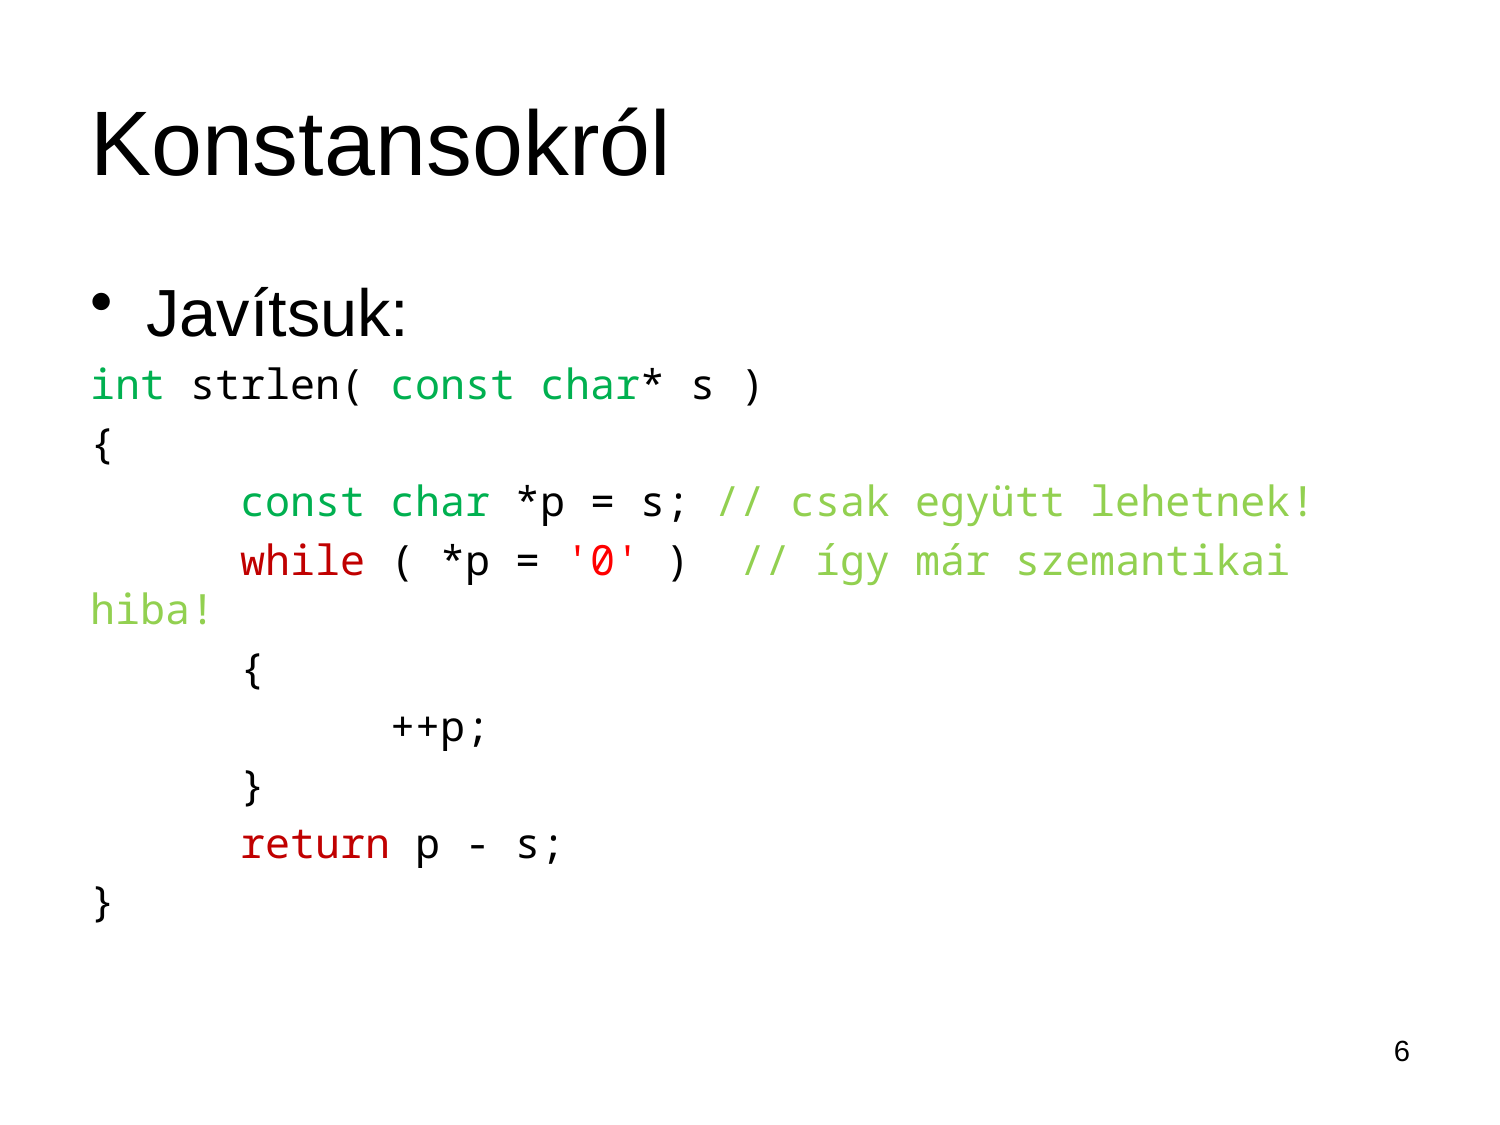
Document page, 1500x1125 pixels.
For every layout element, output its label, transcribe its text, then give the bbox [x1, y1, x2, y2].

list Javítsuk: int strlen( const char* s ) { const char *p = s; // csak együtt lehetnek! while ( *p = '0' ) // így már szemantikai hiba! { ++p; } return p - s; } [74, 262, 1426, 1006]
slide_number 6 [1074, 1024, 1426, 1103]
title Konstansokról [74, 44, 1426, 233]
